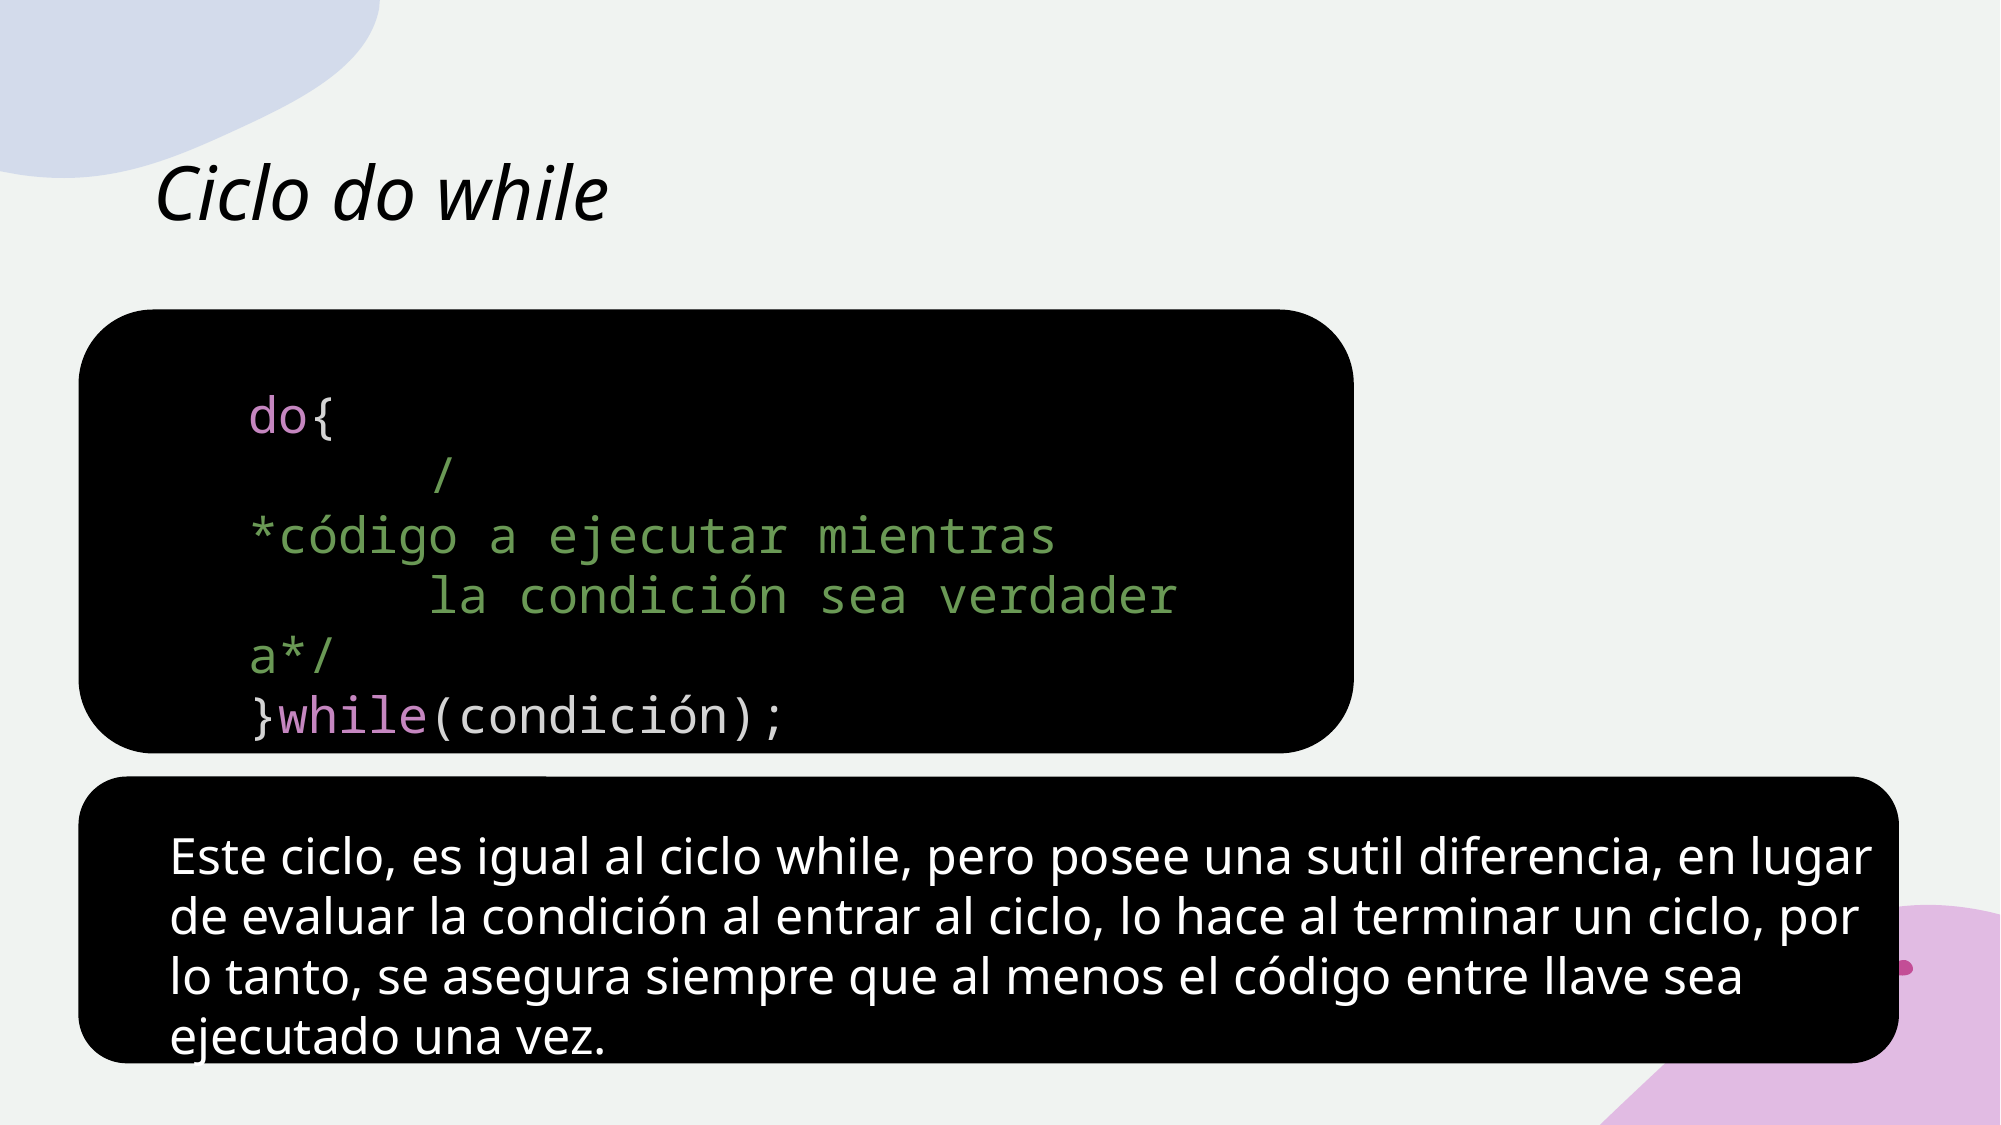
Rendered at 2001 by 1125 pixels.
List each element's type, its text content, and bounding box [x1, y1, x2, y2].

title Ciclo do while [133, 25, 1917, 246]
text_box do{ /*código a ejecutar mientras la condición sea verdadera*/ }while(condición); [228, 373, 1229, 754]
text_box Este ciclo, es igual al ciclo while, pero posee una sutil diferencia, en lugar de evaluar la condición al entrar al ciclo, lo hace al terminar un ciclo, por lo tanto, se asegura siempre que al menos el código entre llave sea ejecutado una vez. [149, 814, 1917, 1075]
text_box [78, 776, 1898, 1064]
text_box [78, 309, 1354, 754]
